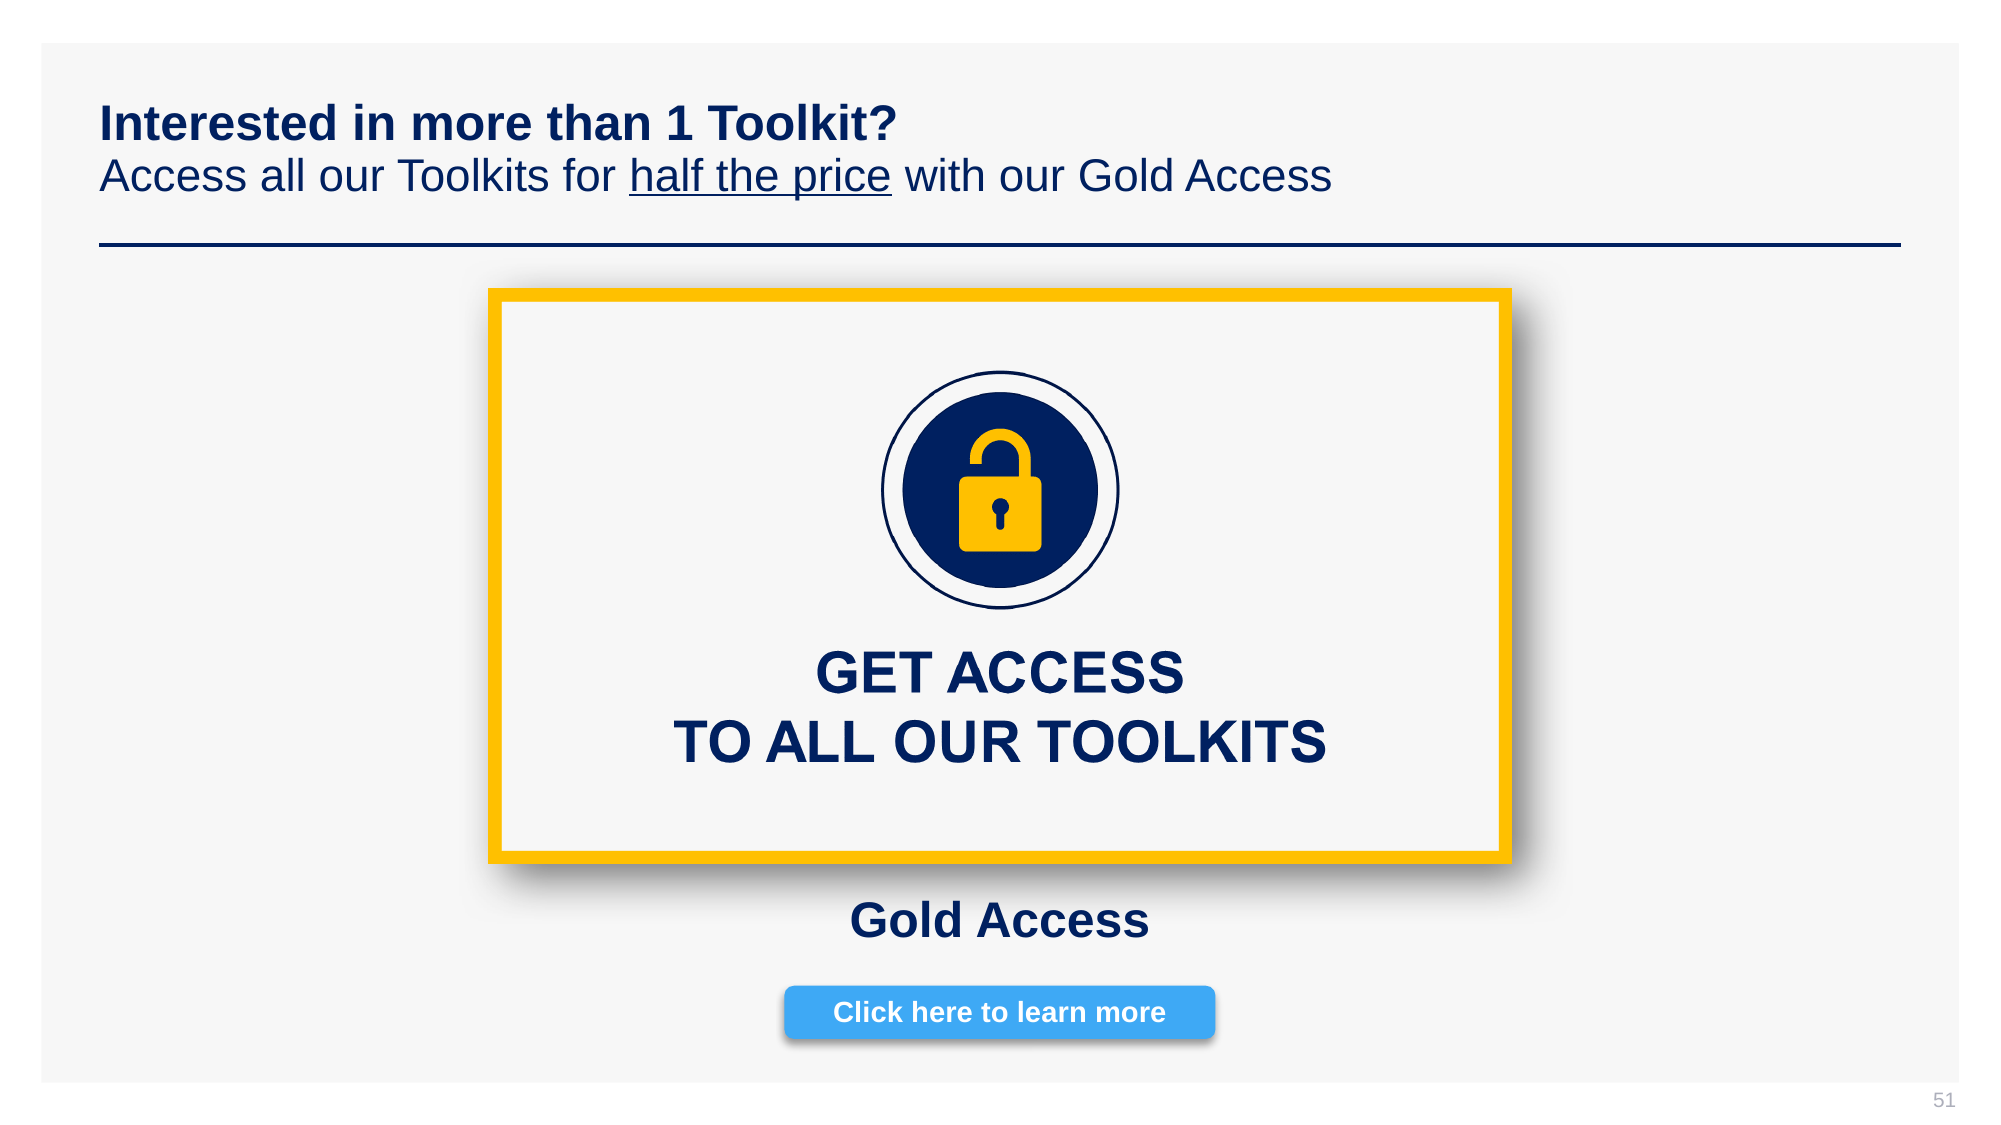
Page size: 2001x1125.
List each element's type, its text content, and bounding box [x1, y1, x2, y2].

text_box Click here to learn more [784, 985, 1216, 1039]
text_box Gold Access [606, 880, 1394, 950]
slide_number 51 [1506, 1088, 1957, 1119]
picture [488, 288, 1512, 864]
title Interested in more than 1 Toolkit? Access all our Toolkits for half the price with our Gold Access [84, 59, 1902, 239]
